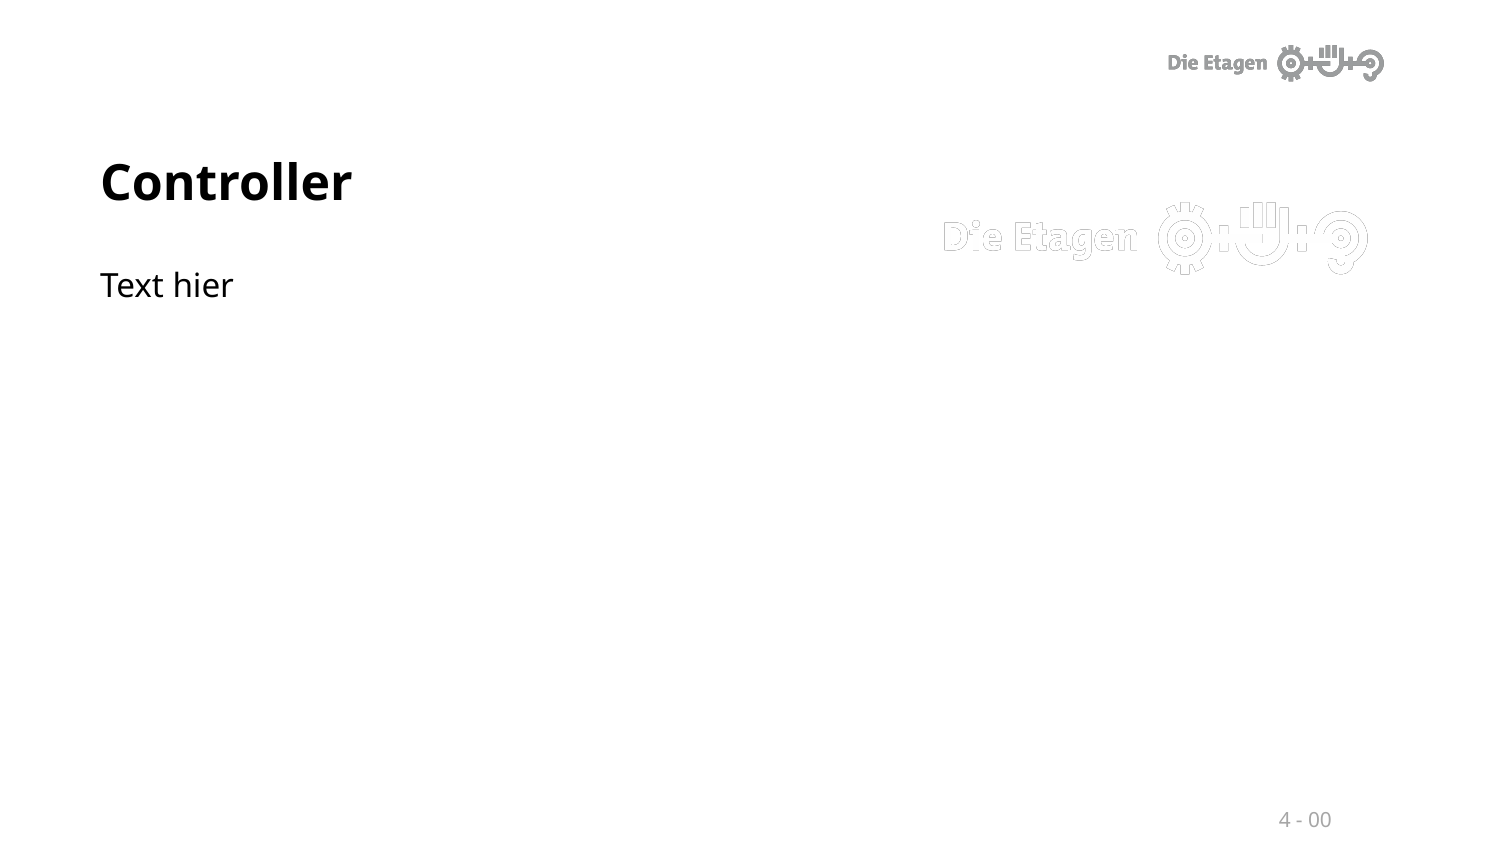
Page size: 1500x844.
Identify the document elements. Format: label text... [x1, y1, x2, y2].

text_box Controller [100, 150, 1093, 221]
picture [1139, 32, 1400, 96]
picture [926, 197, 1384, 279]
text_box Text hier [100, 256, 1400, 312]
